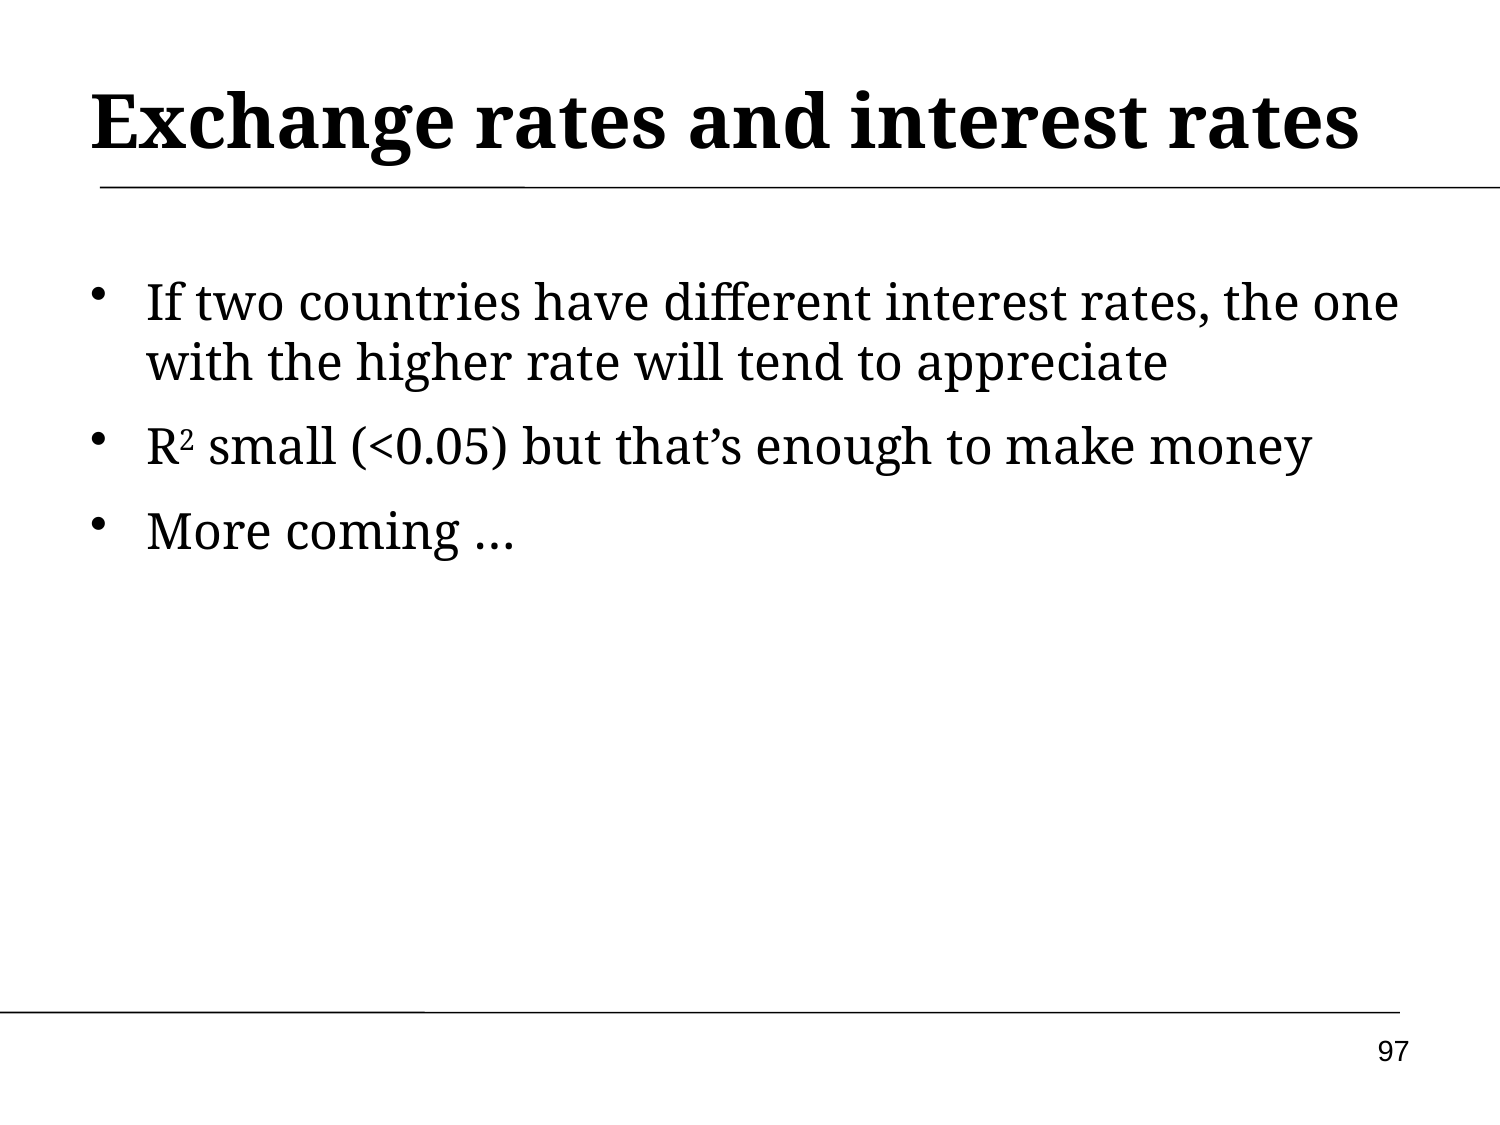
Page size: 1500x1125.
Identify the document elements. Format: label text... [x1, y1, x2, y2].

slide_number 97 [1074, 1024, 1426, 1103]
title Exchange rates and interest rates [74, 49, 1426, 188]
list If two countries have different interest rates, the one with the higher rate will tend to appreciate R2 small (<0.05) but that’s enough to make money More coming … [74, 262, 1426, 1006]
